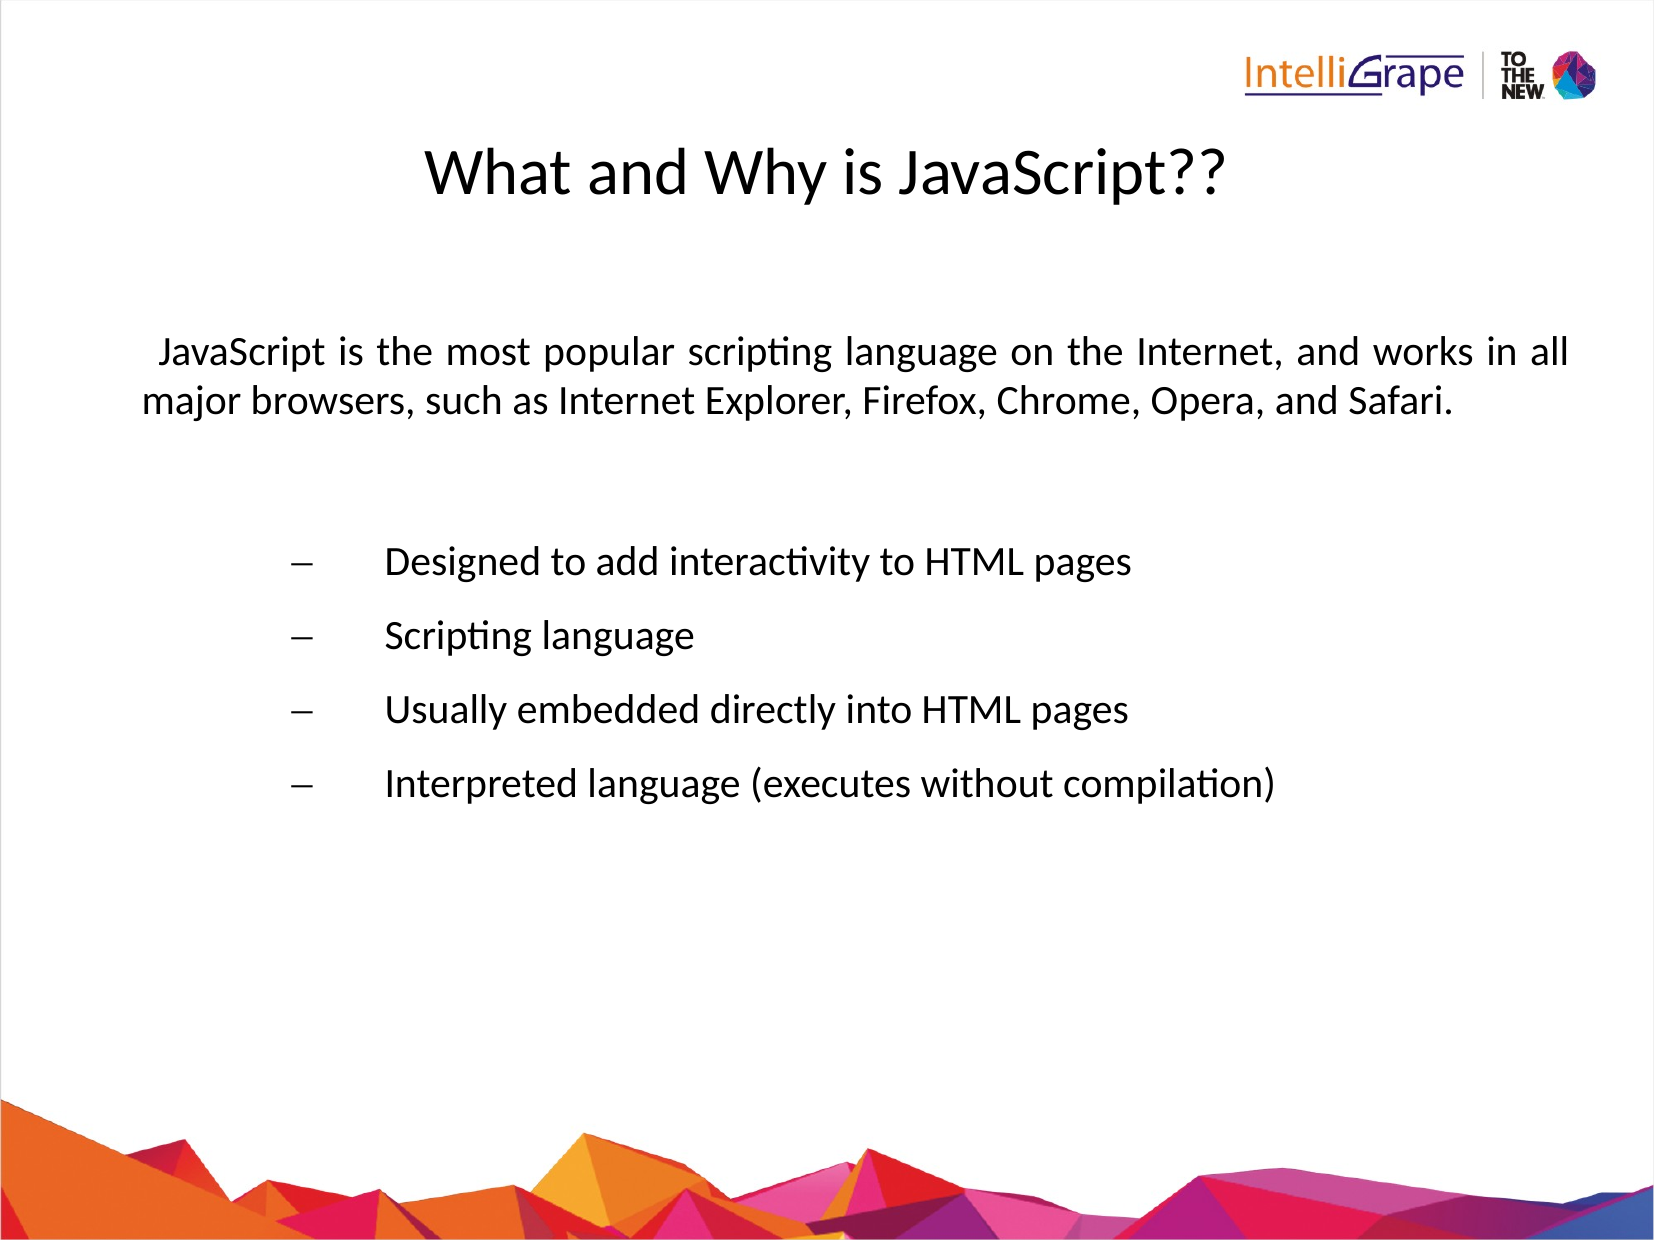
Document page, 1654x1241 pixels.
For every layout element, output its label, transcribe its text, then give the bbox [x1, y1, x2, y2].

list JavaScript is the most popular scripting language on the Internet, and works in all major browsers, such as Internet Explorer, Firefox, Chrome, Opera, and Safari. Designed to add interactivity to HTML pages Scripting language Usually embedded directly into HTML pages Interpreted language (executes without compilation) [141, 325, 1571, 1041]
title What and Why is JavaScript?? [82, 67, 1571, 275]
picture [0, 0, 1654, 1240]
